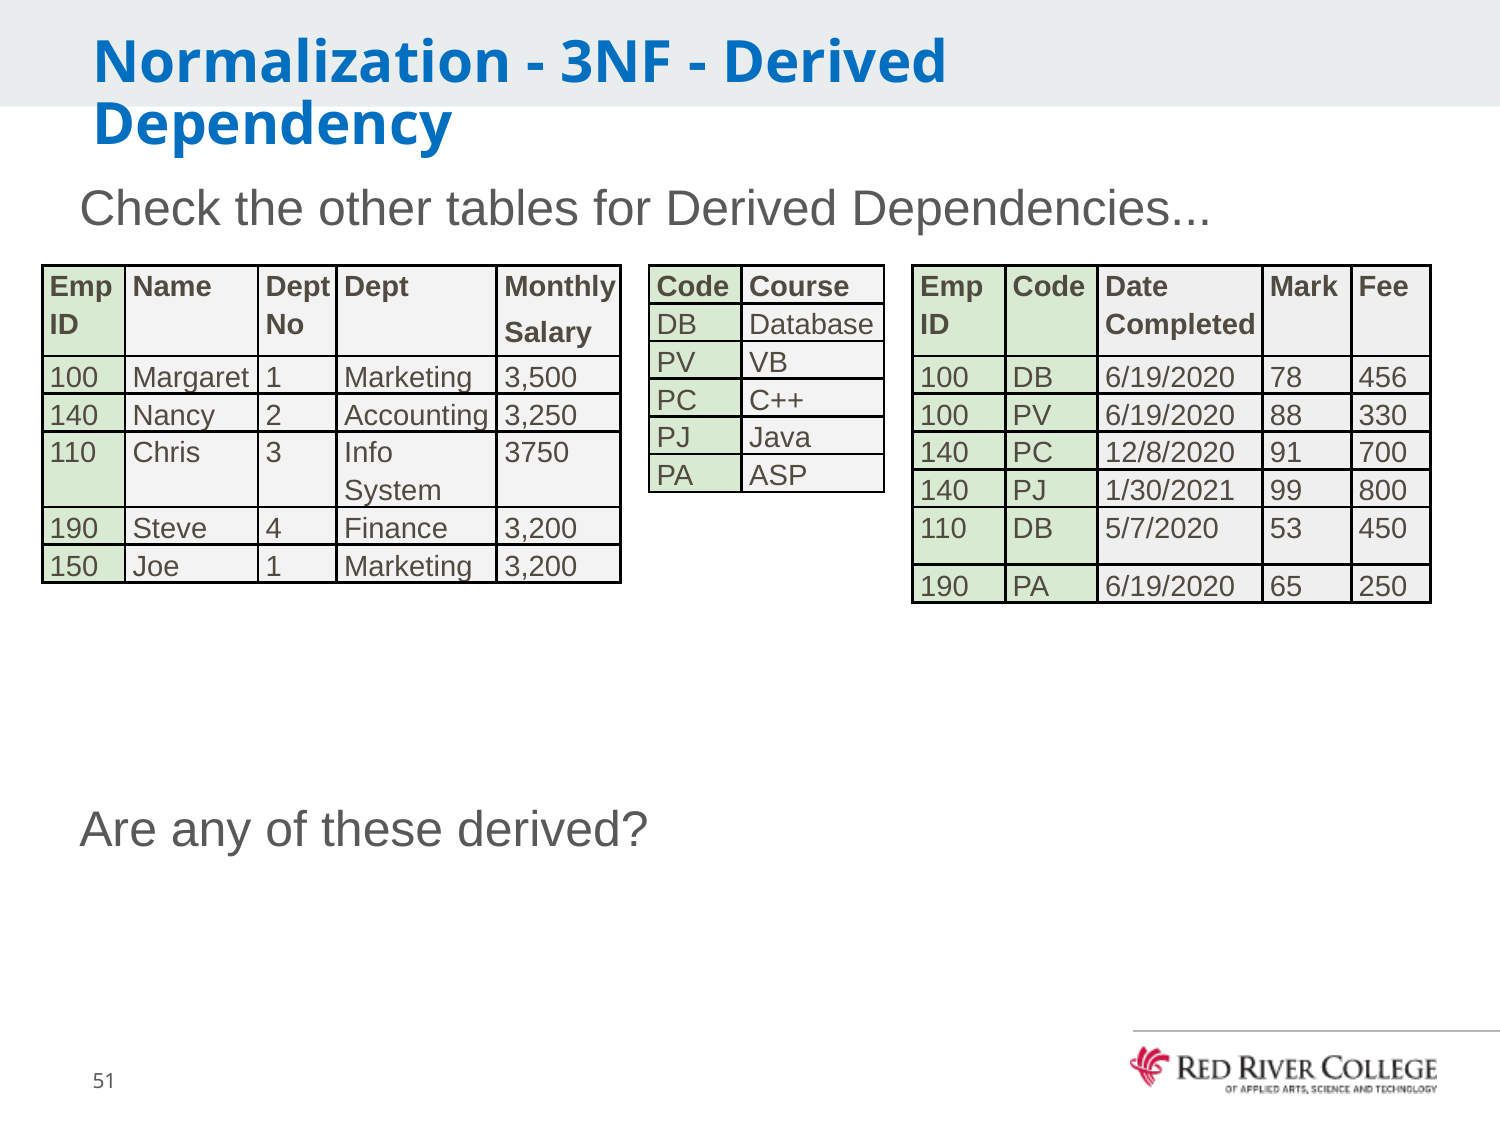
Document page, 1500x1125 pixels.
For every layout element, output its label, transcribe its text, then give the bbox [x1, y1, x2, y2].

table_cell Nancy [126, 395, 257, 430]
table_cell Database [743, 305, 883, 340]
table_cell 140 [914, 433, 1004, 468]
table_cell 91 [1264, 433, 1350, 468]
table_cell VB [743, 342, 883, 377]
table_cell 150 [44, 546, 124, 581]
table_cell 140 [44, 395, 124, 430]
table_cell PC [1007, 433, 1096, 468]
table_cell 3,500 [498, 357, 619, 392]
table_cell 330 [1353, 395, 1429, 430]
table_cell 1 [259, 357, 335, 392]
table_cell 78 [1264, 357, 1350, 392]
table_cell 3,200 [498, 546, 619, 581]
table_cell 6/19/2020 [1099, 357, 1261, 392]
table_cell Java [743, 418, 883, 453]
table_cell 5/7/2020 [1099, 508, 1261, 563]
table_cell C++ [743, 380, 883, 415]
table_cell PV [1007, 395, 1096, 430]
table_cell ASP [743, 455, 883, 491]
table_cell DB [650, 305, 740, 340]
table_cell 99 [1264, 471, 1350, 506]
table_cell 100 [914, 395, 1004, 430]
table_cell Accounting [338, 395, 495, 430]
table_header Code [650, 267, 740, 302]
table_header Dept No [259, 267, 335, 355]
table_cell Marketing [338, 546, 495, 581]
table_cell Chris [126, 433, 257, 506]
table_cell 4 [259, 508, 335, 543]
table_cell 456 [1353, 357, 1429, 392]
table_cell DB [1007, 357, 1096, 392]
table_cell PJ [650, 418, 740, 453]
table_cell 65 [1264, 566, 1350, 601]
table_cell PC [650, 380, 740, 415]
table_cell 100 [44, 357, 124, 392]
table_cell 190 [914, 566, 1004, 601]
table_header Course [743, 267, 883, 302]
table_cell 140 [914, 471, 1004, 506]
table_cell Marketing [338, 357, 495, 392]
table_cell PA [650, 455, 740, 491]
table_header Emp ID [914, 267, 1004, 355]
table_cell Finance [338, 508, 495, 543]
table_cell Margaret [126, 357, 257, 392]
table_cell 3,200 [498, 508, 619, 543]
table_header Monthly Salary [498, 267, 619, 355]
table_cell 3,250 [498, 395, 619, 430]
slide_number 51 [77, 1038, 263, 1125]
table_cell 88 [1264, 395, 1350, 430]
table_cell 250 [1353, 566, 1429, 601]
table_cell 1 [259, 546, 335, 581]
table_header Date Completed [1099, 267, 1261, 355]
table_cell Steve [126, 508, 257, 543]
table_header Name [126, 267, 257, 355]
table_cell 800 [1353, 471, 1429, 506]
list Check the other tables for Derived Dependencies... Are any of these derived? [64, 158, 1431, 906]
table_cell 190 [44, 508, 124, 543]
table_cell PJ [1007, 471, 1096, 506]
table_cell 450 [1353, 508, 1429, 563]
table_cell 110 [44, 433, 124, 506]
table_cell PA [1007, 566, 1096, 601]
table_header Dept [338, 267, 495, 355]
table_cell PV [650, 342, 740, 377]
table_cell 6/19/2020 [1099, 395, 1261, 430]
table_header Mark [1264, 267, 1350, 355]
table_cell 3 [259, 433, 335, 506]
table_cell 6/19/2020 [1099, 566, 1261, 601]
title Normalization - 3NF - Derived Dependency [77, 24, 1259, 107]
table_header Code [1007, 267, 1096, 355]
table_cell 1/30/2021 [1099, 471, 1261, 506]
table_cell 12/8/2020 [1099, 433, 1261, 468]
table_cell 110 [914, 508, 1004, 563]
table_cell Info System [338, 433, 495, 506]
table_cell Joe [126, 546, 257, 581]
table_cell 53 [1264, 508, 1350, 563]
table_cell 2 [259, 395, 335, 430]
table_cell 700 [1353, 433, 1429, 468]
table_cell 100 [914, 357, 1004, 392]
table_cell DB [1007, 508, 1096, 563]
table_cell 3750 [498, 433, 619, 506]
table_header Fee [1353, 267, 1429, 355]
table_header Emp ID [44, 267, 124, 355]
picture [1130, 1046, 1437, 1094]
